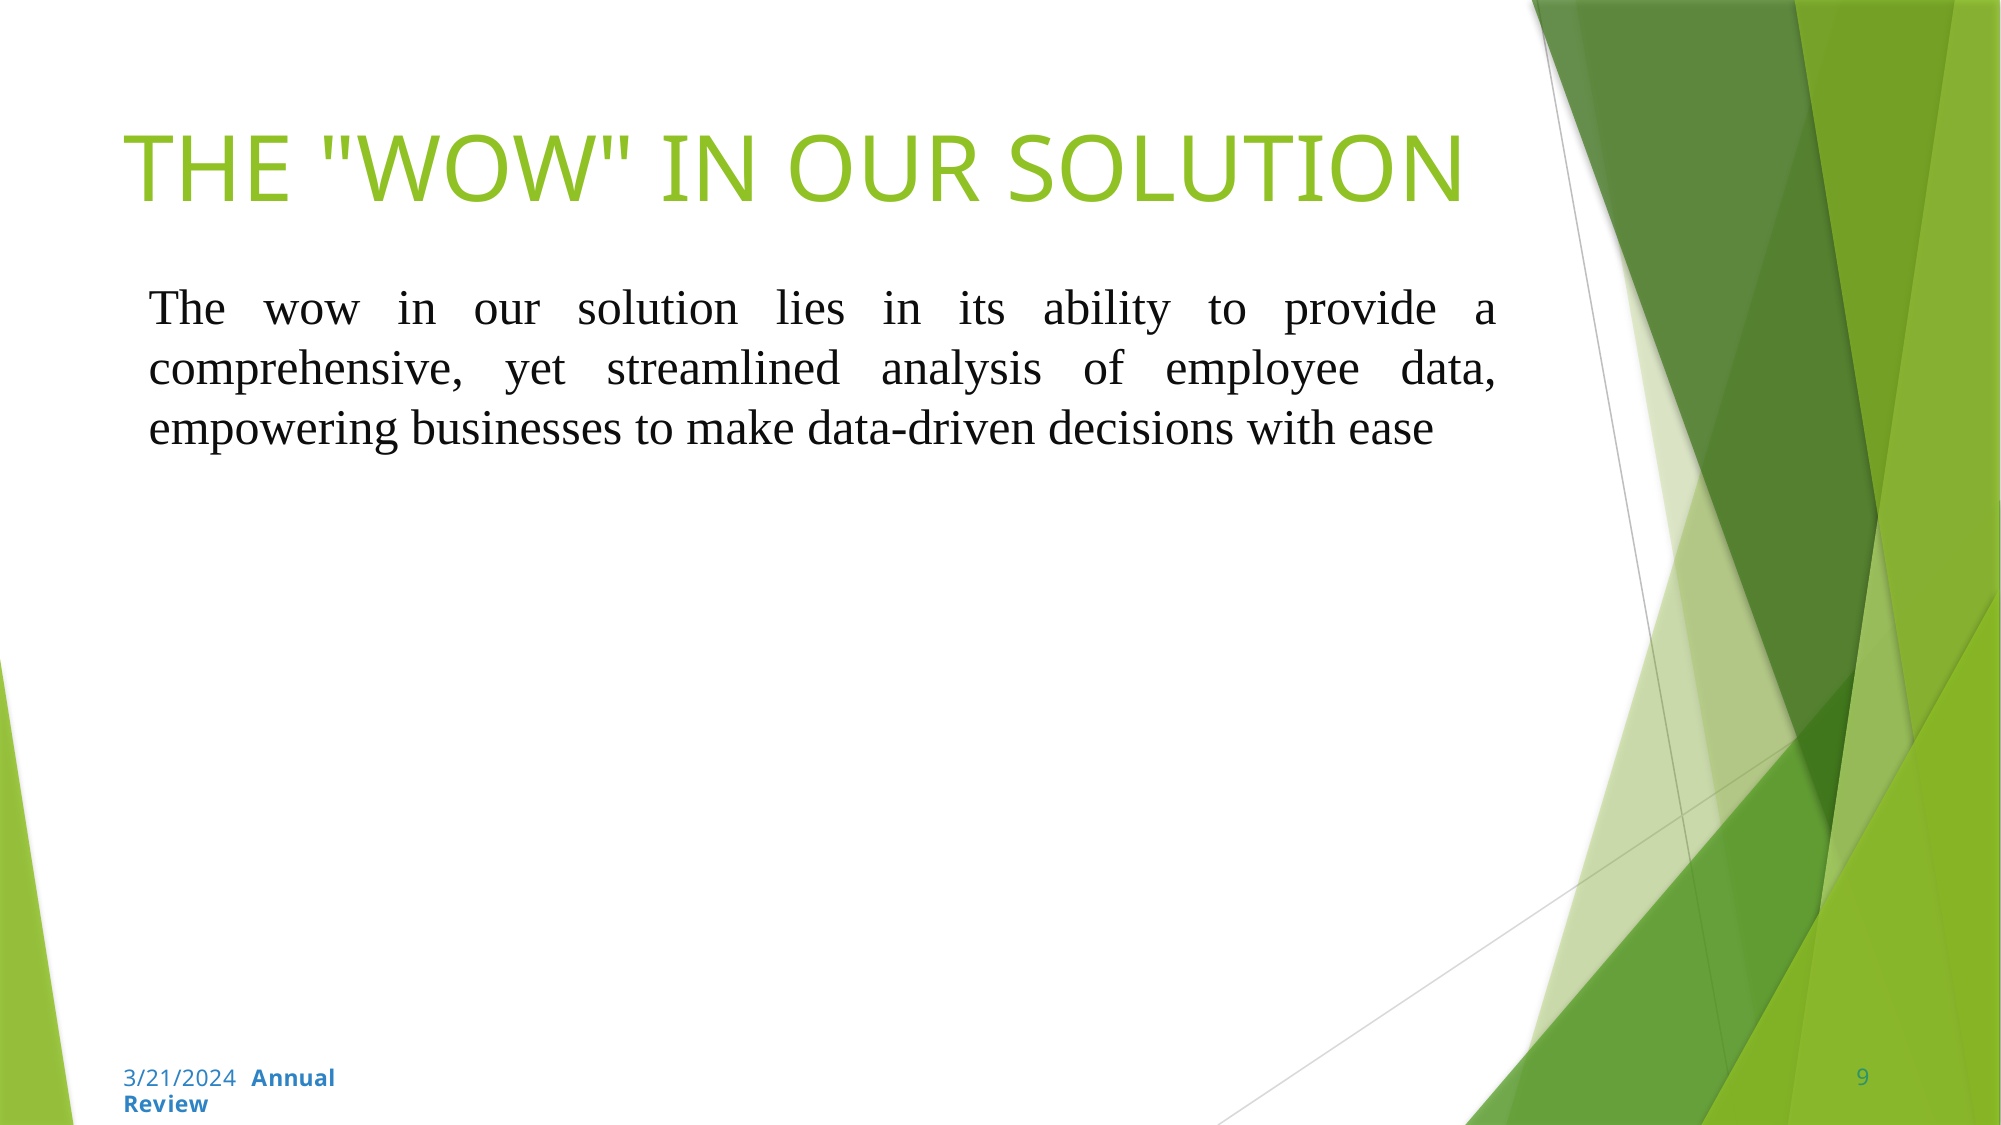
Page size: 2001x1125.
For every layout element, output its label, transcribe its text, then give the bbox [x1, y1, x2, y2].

text_box 9 [1849, 1061, 1888, 1095]
title THE "WOW" IN OUR SOLUTION [121, 107, 1513, 298]
text_box 3/21/2024 Annual Review [123, 1063, 415, 1118]
text_box [449, 386, 1850, 543]
text_box The wow in our solution lies in its ability to provide a comprehensive, yet streamlined analysis of employee data, empowering businesses to make data-driven decisions with ease [133, 267, 1513, 463]
